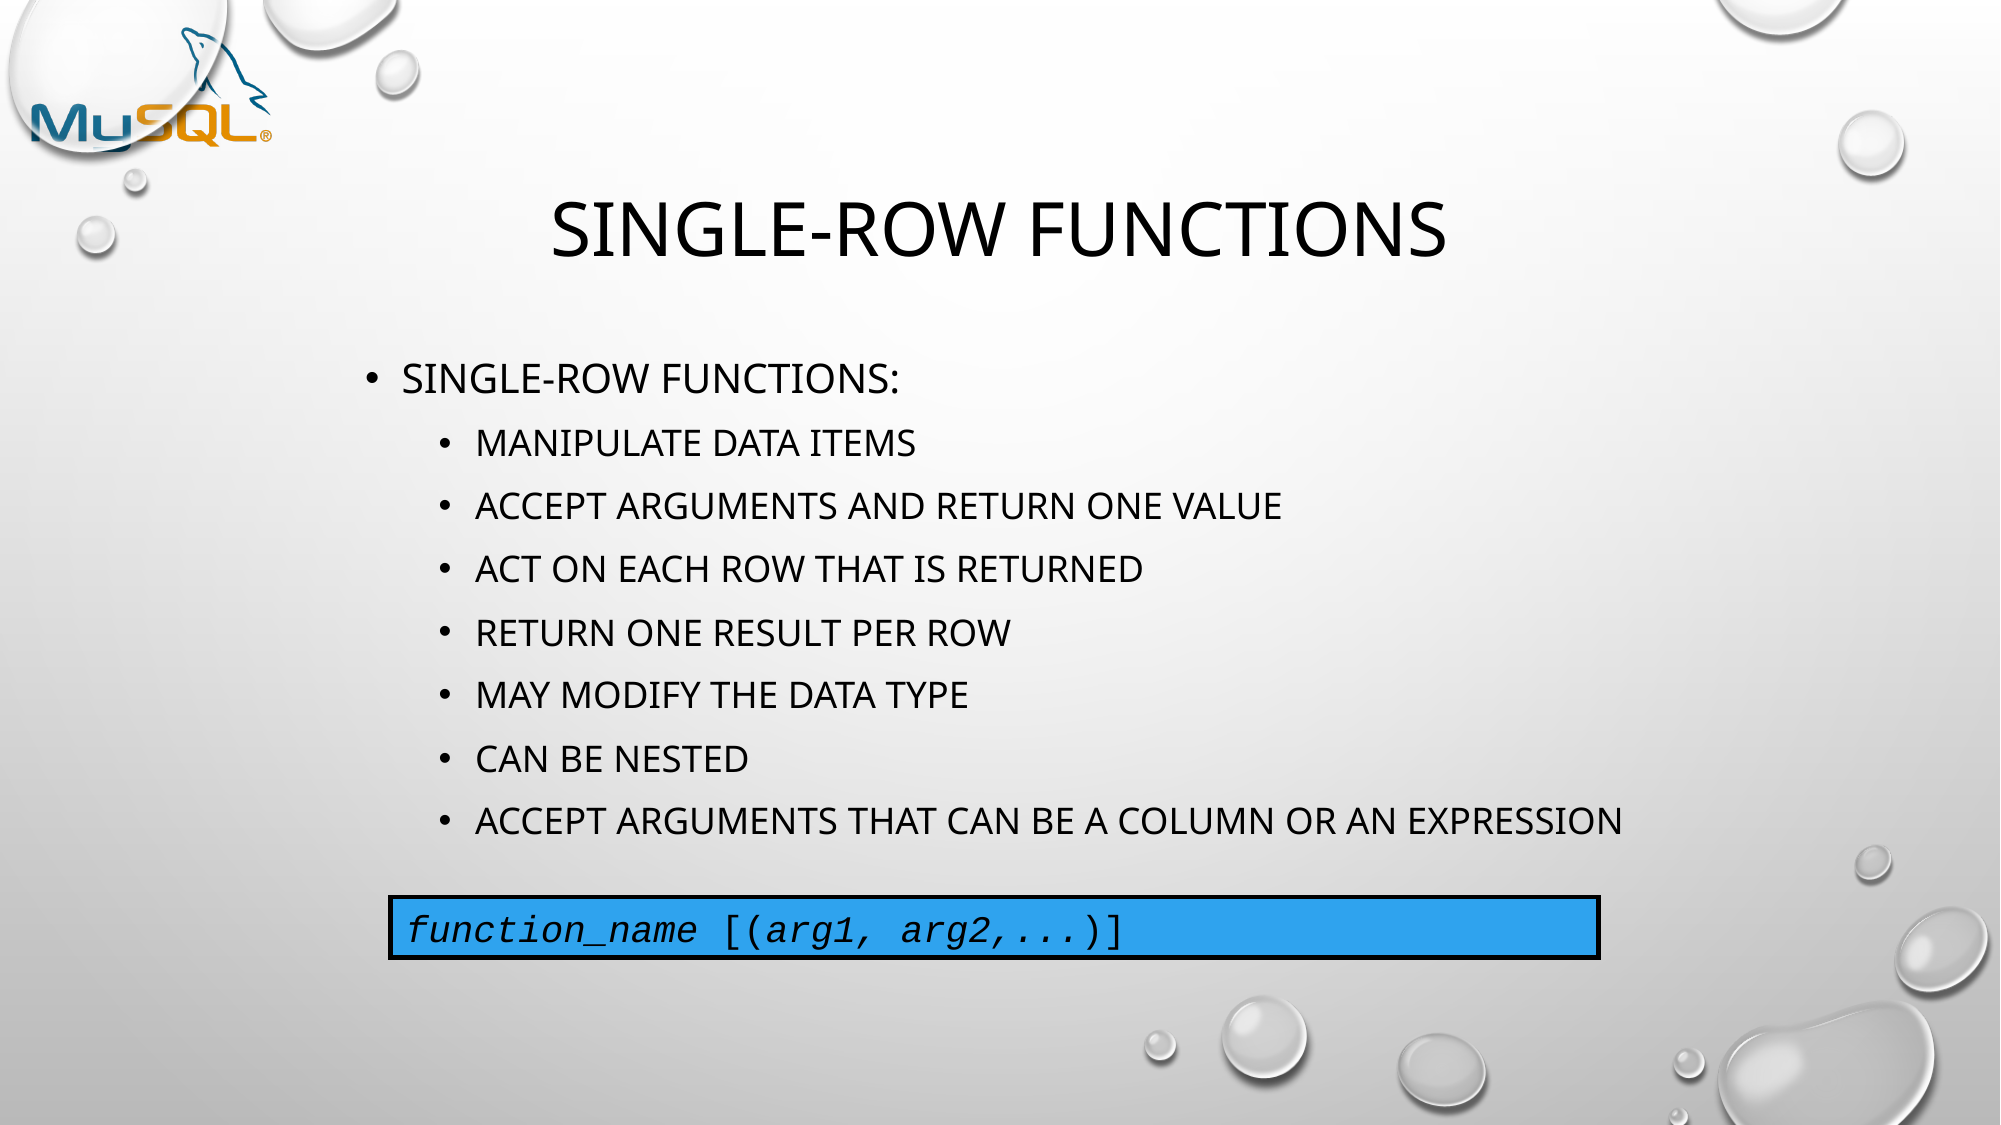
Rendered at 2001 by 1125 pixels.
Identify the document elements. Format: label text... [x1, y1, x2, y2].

title Single-Row Functions [149, 101, 1851, 364]
picture [0, 0, 2000, 1125]
text_box function_name [(arg1, arg2,...)] [390, 897, 1599, 958]
list Single-row functions: Manipulate data items Accept arguments and return one value Act on each row that is returned Return one result per row May modify the data type Can be nested Accept arguments that can be a column or an expression [350, 334, 1649, 856]
